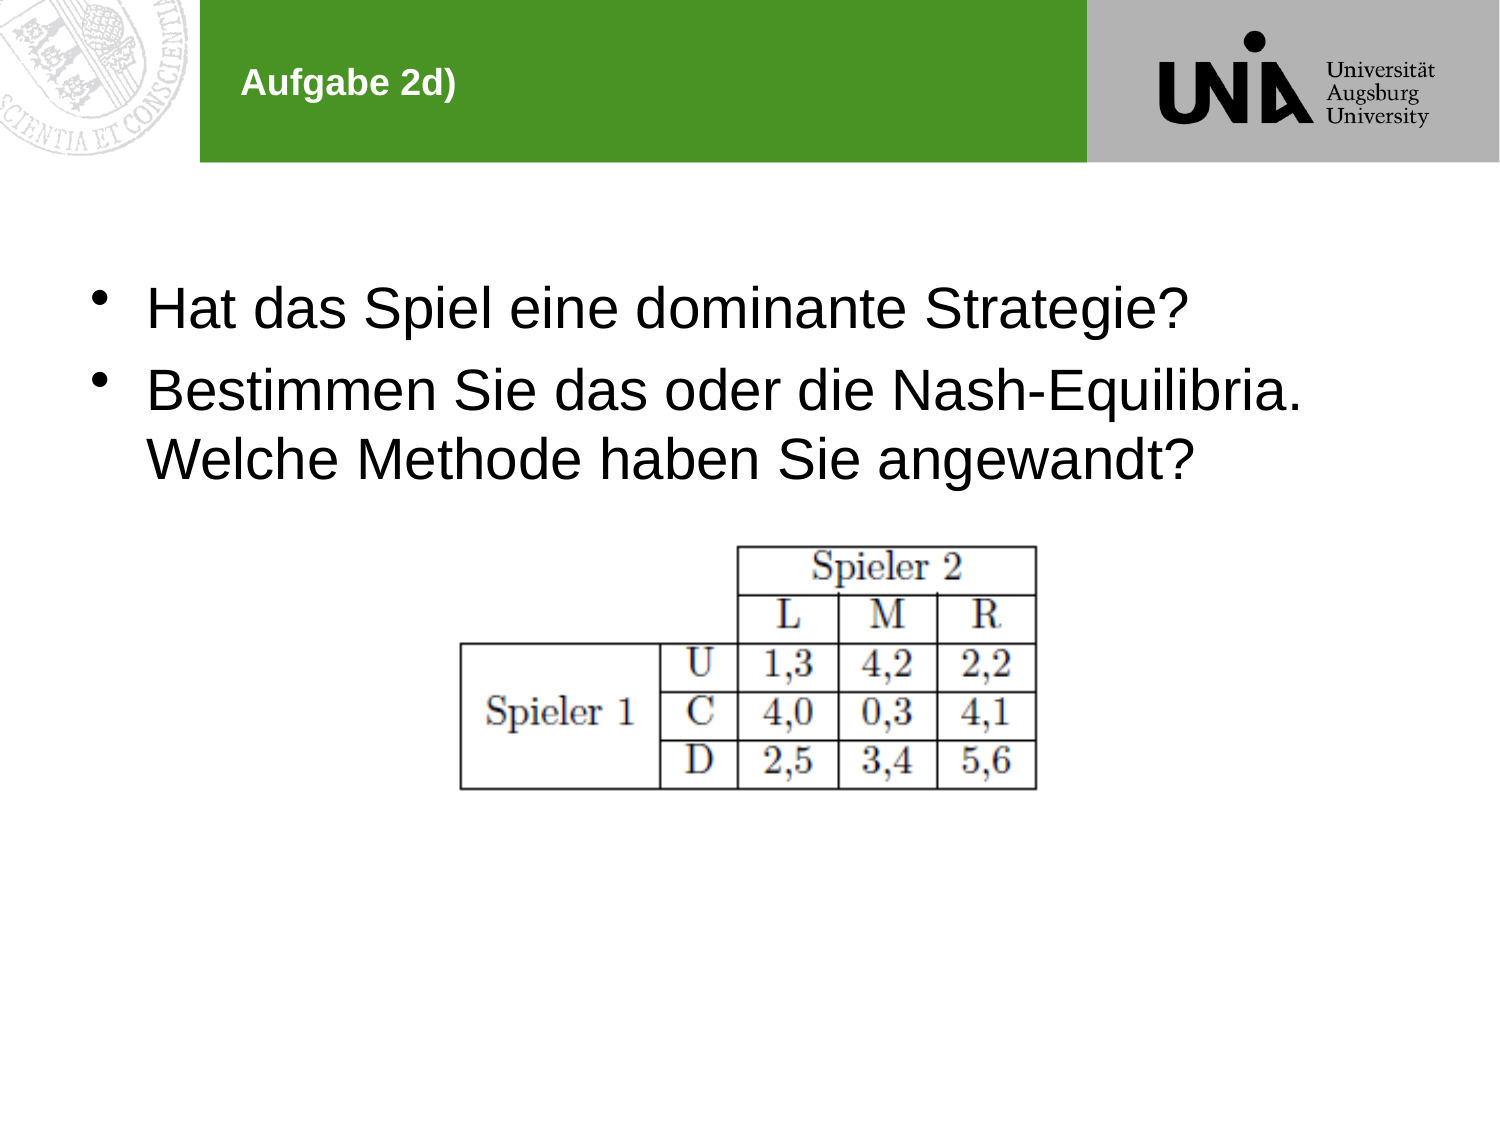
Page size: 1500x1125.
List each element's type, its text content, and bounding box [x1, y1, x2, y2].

picture [454, 538, 1046, 799]
picture [0, 0, 188, 156]
list Hat das Spiel eine dominante Strategie? Bestimmen Sie das oder die Nash-Equilibria. Welche Methode haben Sie angewandt? [75, 262, 1425, 1005]
title Aufgabe 2d) [225, 50, 1088, 163]
picture [1122, 12, 1488, 271]
